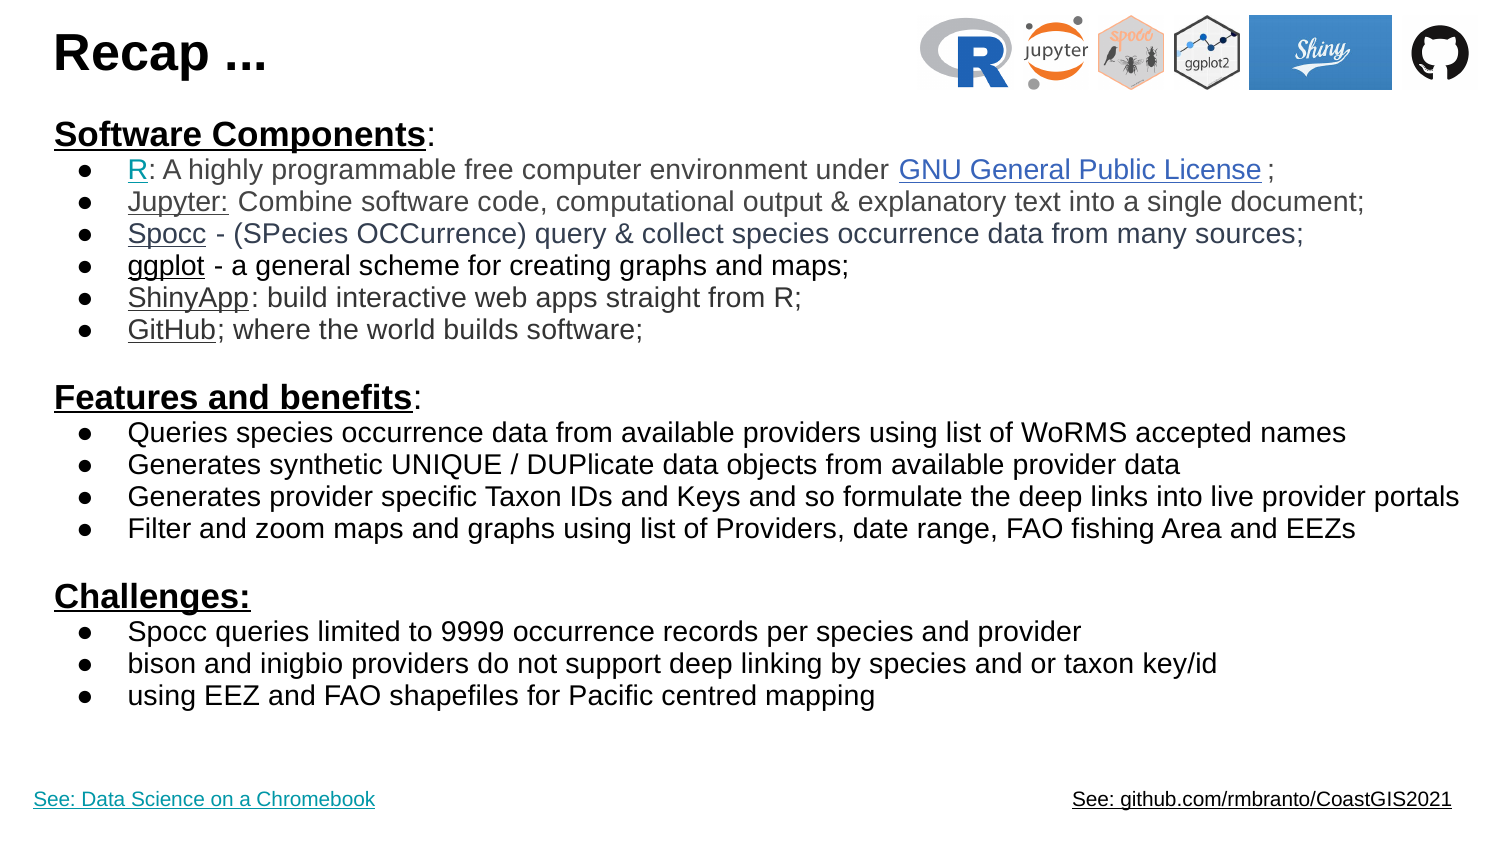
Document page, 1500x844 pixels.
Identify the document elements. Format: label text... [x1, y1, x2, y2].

text_box Recap ... [39, 3, 629, 96]
text_box See: Data Science on a Chromebook [18, 772, 454, 823]
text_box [916, 14, 1478, 91]
list Software Components: R: A highly programmable free computer environment under GNU General Public License; Jupyter: Combine software code, computational output & explanatory text into a single document; Spocc - (SPecies OCCurrence) query & collect species occurrence data from many sources; ggplot - a general scheme for creating graphs and maps; ShinyApp: build interactive web apps straight from R; GitHub; where the world builds software; Features and benefits: Queries species occurrence data from available providers using list of WoRMS accepted names Generates synthetic UNIQUE / DUPlicate data objects from available provider data Generates provider specific Taxon IDs and Keys and so formulate the deep links into live provider portals Filter and zoom maps and graphs using list of Providers, date range, FAO fishing Area and EEZs Challenges: Spocc queries limited to 9999 occurrence records per species and provider bison and inigbio providers do not support deep linking by species and or taxon key/id using EEZ and FAO shapefiles for Pacific centred mapping [39, 99, 1487, 761]
text_box See: github.com/rmbranto/CoastGIS2021 [967, 772, 1473, 823]
